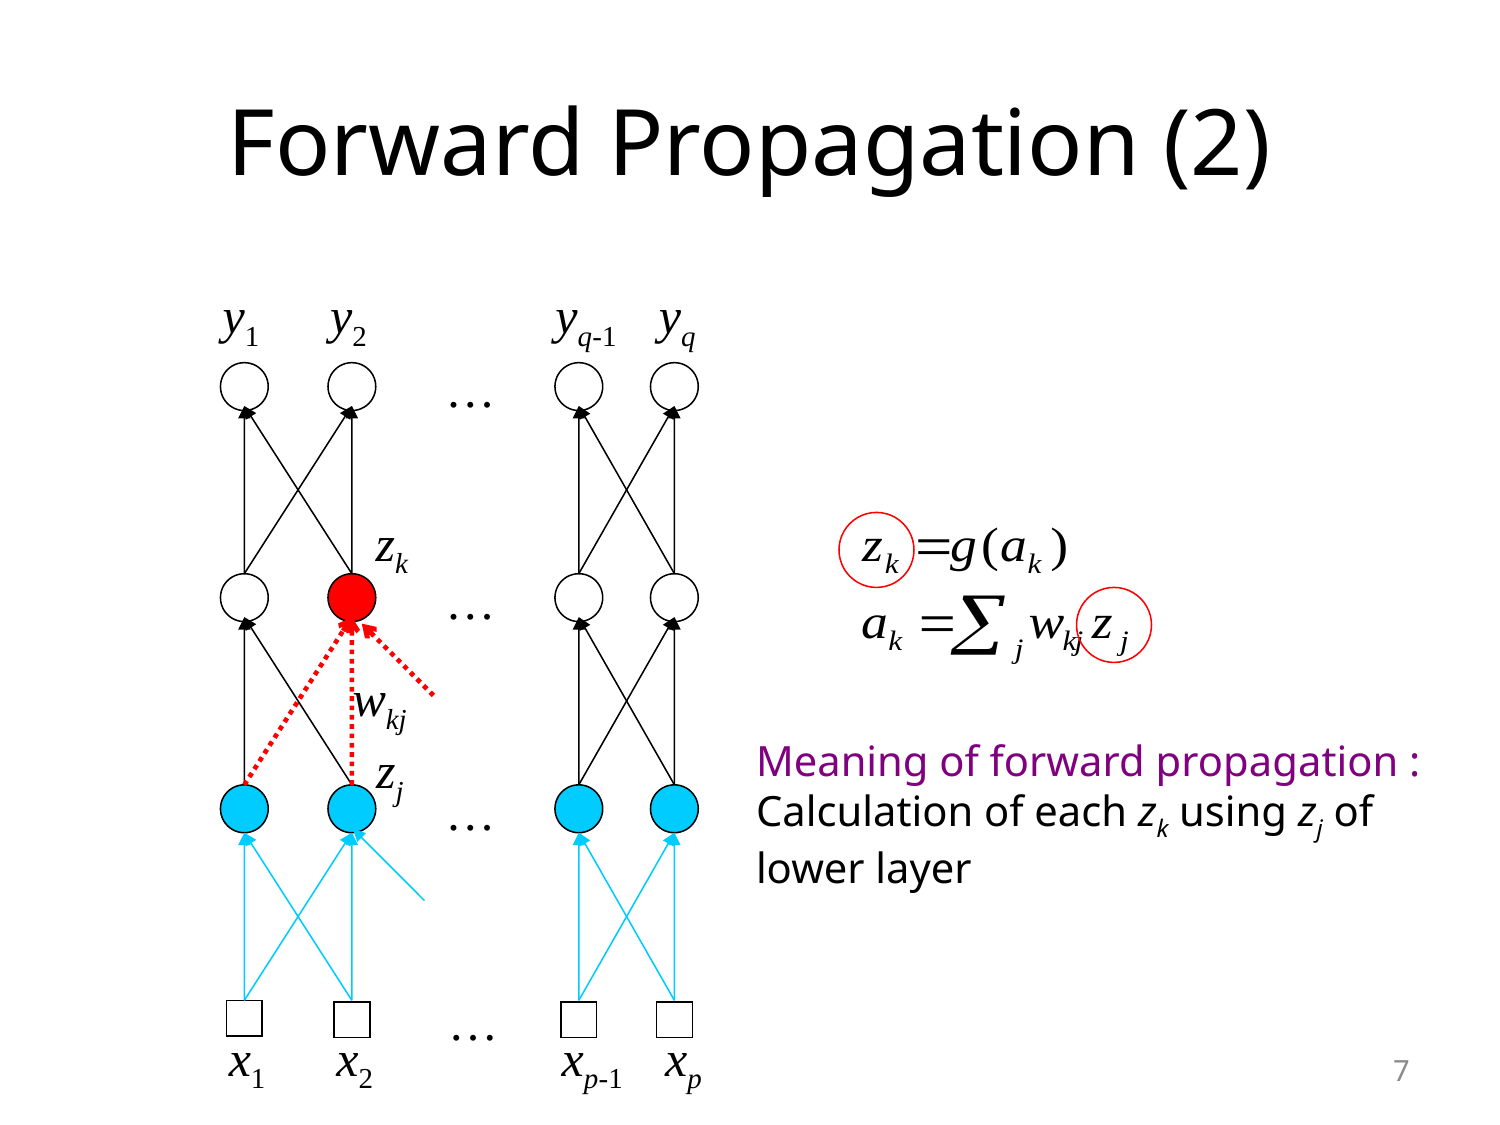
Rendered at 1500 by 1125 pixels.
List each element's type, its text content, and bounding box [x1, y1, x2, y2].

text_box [851, 512, 1080, 586]
text_box [1148, 609, 1152, 641]
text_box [206, 276, 719, 1095]
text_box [852, 586, 1144, 676]
slide_number 7 [1074, 1042, 1425, 1103]
title Forward Propagation (2) [75, 45, 1425, 233]
text_box [838, 528, 846, 572]
text_box Meaning of forward propagation : Calculation of each zk using zj of lower layer [741, 727, 1471, 900]
